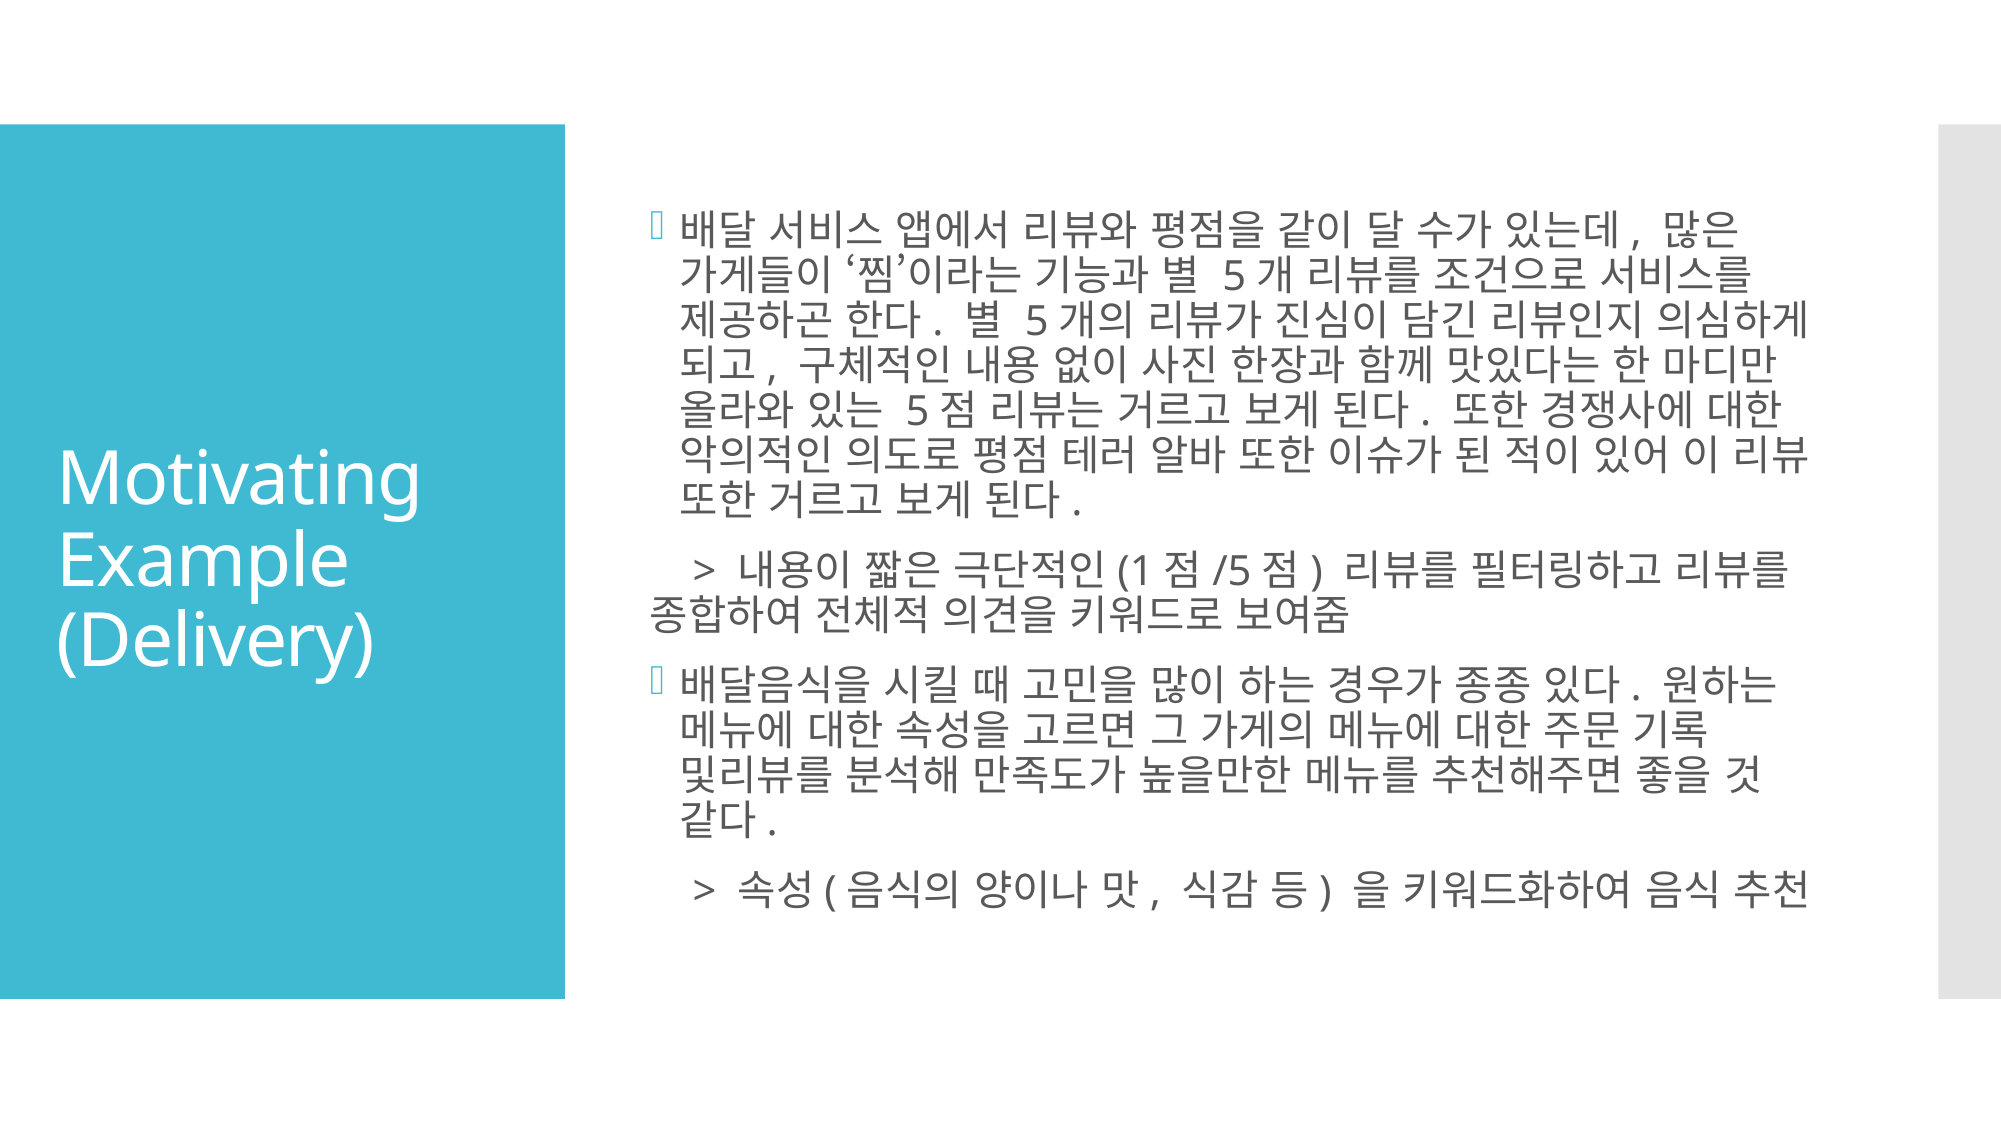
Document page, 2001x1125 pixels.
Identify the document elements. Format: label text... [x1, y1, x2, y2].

title Motivating Example (Delivery) [41, 184, 525, 940]
list 배달 서비스 앱에서 리뷰와 평점을 같이 달 수가 있는데, 많은 가게들이 ‘찜’이라는 기능과 별 5개 리뷰를 조건으로 서비스를 제공하곤 한다. 별 5개의 리뷰가 진심이 담긴 리뷰인지 의심하게 되고, 구체적인 내용 없이 사진 한장과 함께 맛있다는 한 마디만 올라와 있는 5점 리뷰는 거르고 보게 된다. 또한 경쟁사에 대한 악의적인 의도로 평점 테러 알바 또한 이슈가 된 적이 있어 이 리뷰 또한 거르고 보게 된다. > 내용이 짧은 극단적인(1점/5점) 리뷰를 필터링하고 리뷰를 종합하여 전체적 의견을 키워드로 보여줌 배달음식을 시킬 때 고민을 많이 하는 경우가 종종 있다. 원하는 메뉴에 대한 속성을 고르면 그 가게의 메뉴에 대한 주문 기록 및리뷰를 분석해 만족도가 높을만한 메뉴를 추천해주면 좋을 것 같다. > 속성(음식의 양이나 맛, 식감 등) 을 키워드화하여 음식 추천 [634, 141, 1835, 982]
